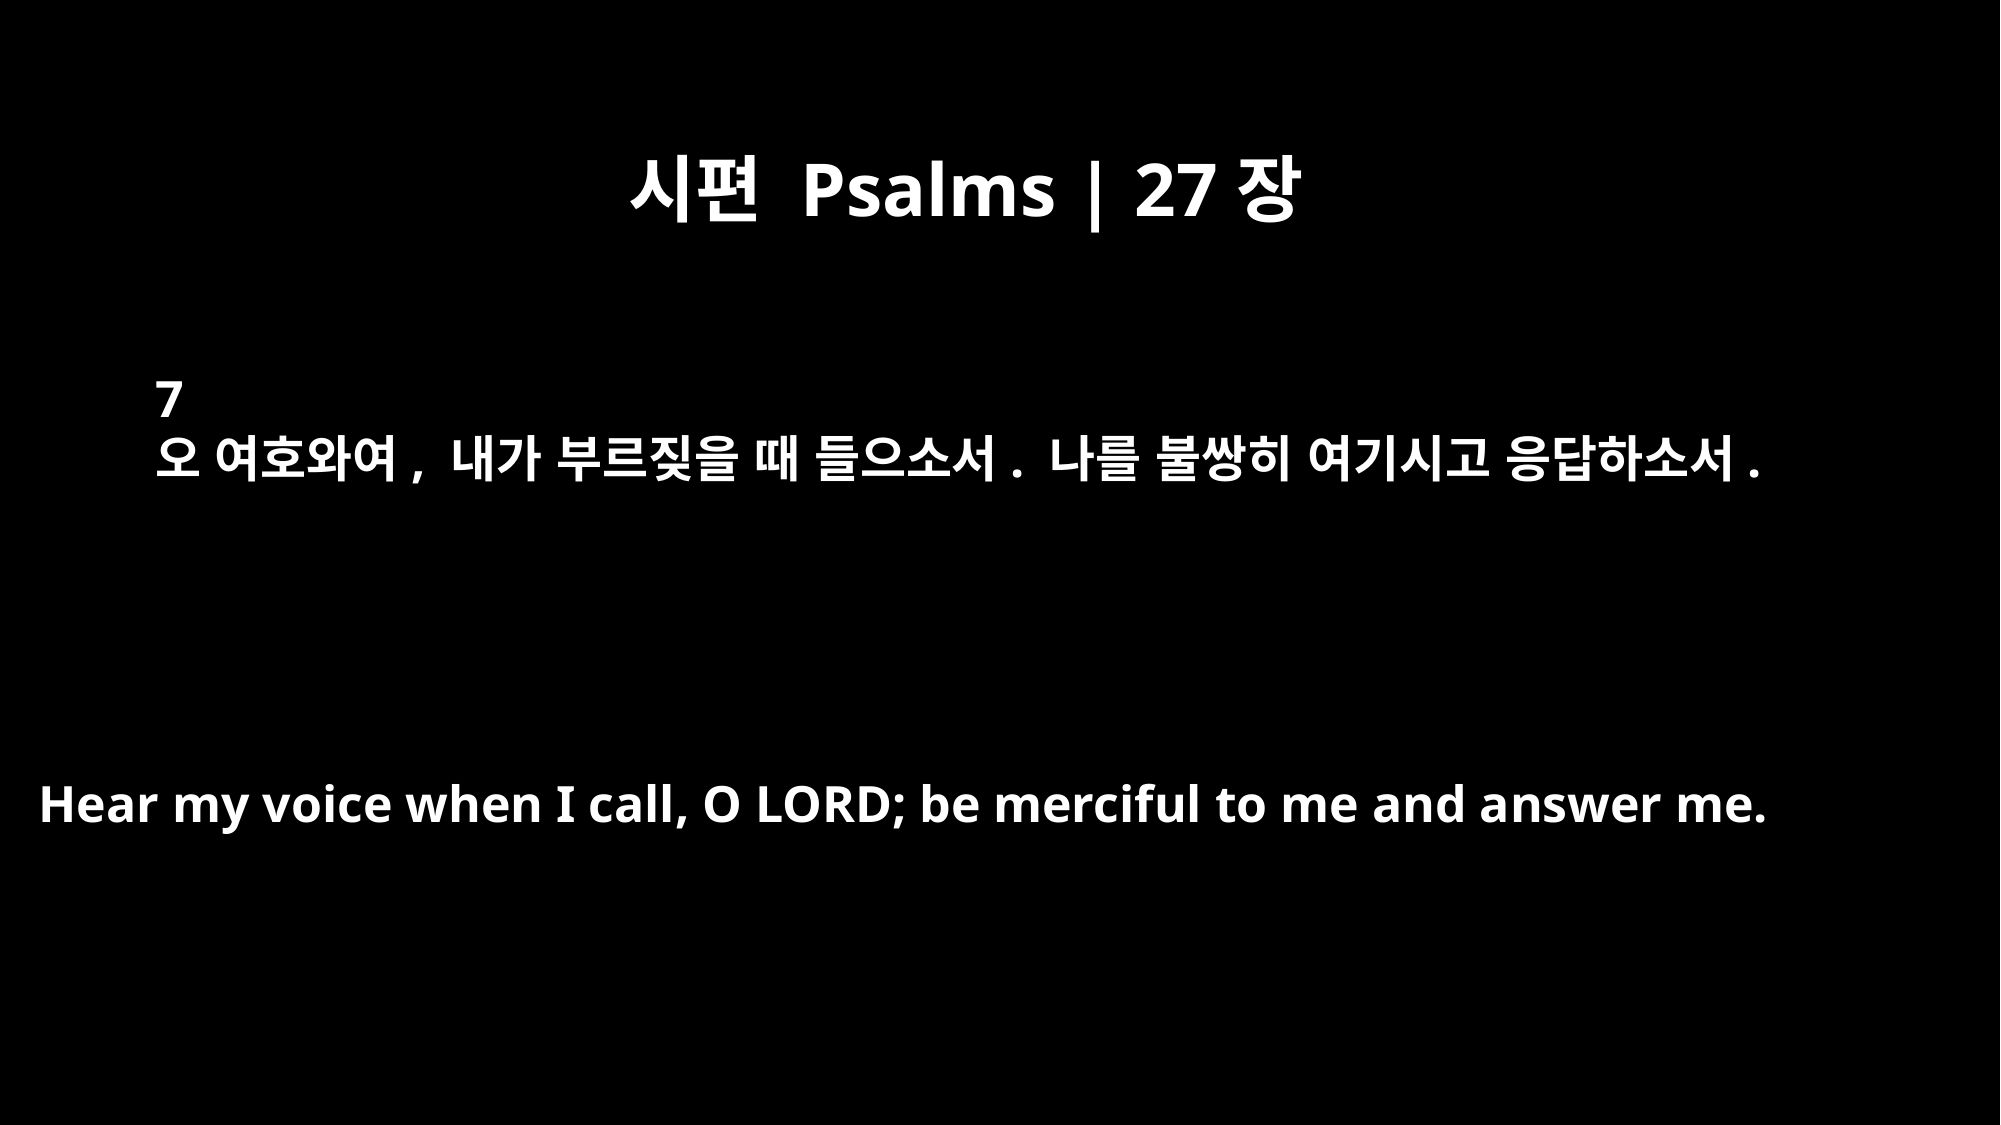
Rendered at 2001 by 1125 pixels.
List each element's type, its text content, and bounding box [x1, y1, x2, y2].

text_box 시편 Psalms | 27장 [613, 136, 1319, 239]
text_box Hear my voice when I call, O LORD; be merciful to me and answer me. [23, 764, 1784, 840]
text_box 7 오 여호와여, 내가 부르짖을 때 들으소서. 나를 불쌍히 여기시고 응답하소서. [140, 359, 1777, 495]
